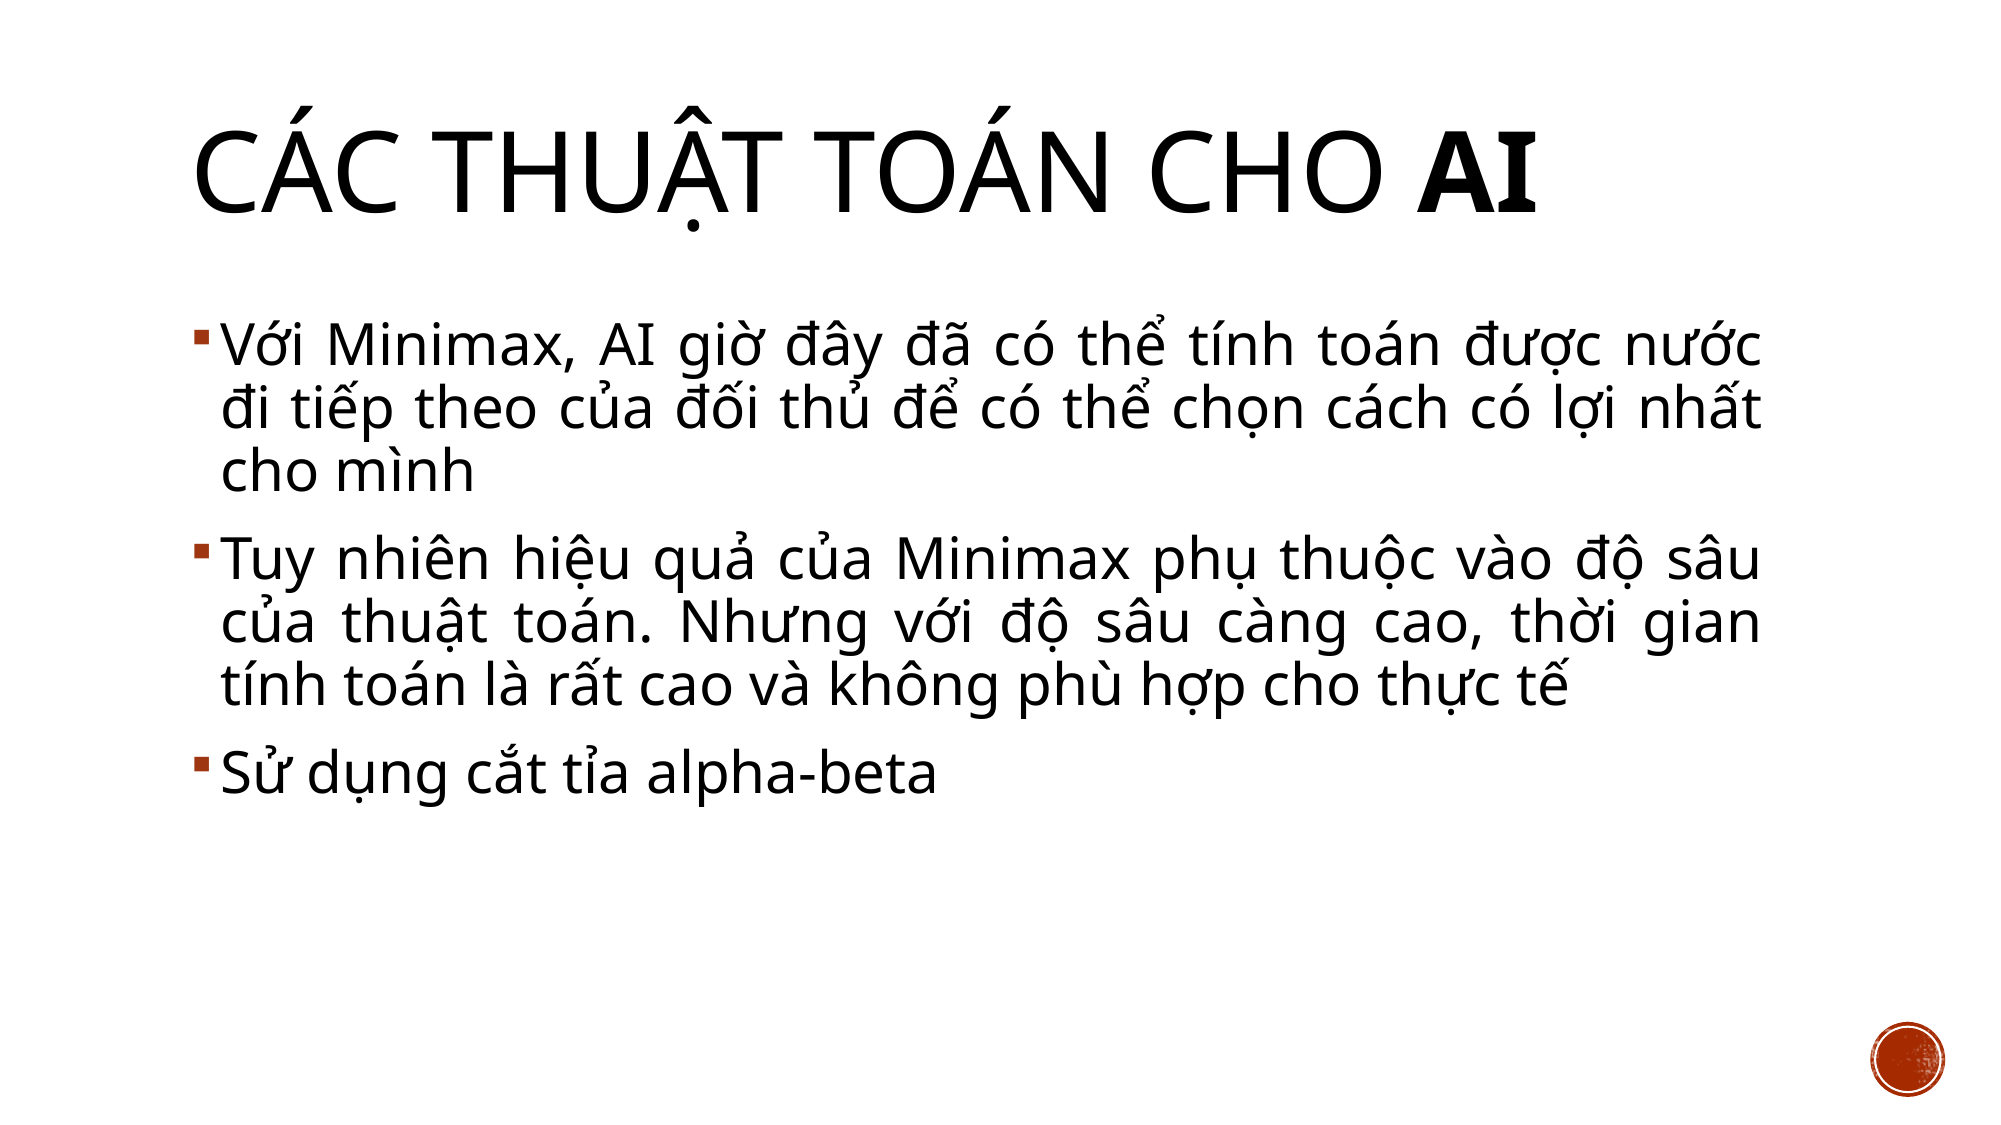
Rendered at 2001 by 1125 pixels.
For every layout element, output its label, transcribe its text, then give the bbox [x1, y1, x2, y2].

title Các Thuật toán cho AI [175, 44, 1826, 309]
list Với Minimax, AI giờ đây đã có thể tính toán được nước đi tiếp theo của đối thủ để có thể chọn cách có lợi nhất cho mình Tuy nhiên hiệu quả của Minimax phụ thuộc vào độ sâu của thuật toán. Nhưng với độ sâu càng cao, thời gian tính toán là rất cao và không phù hợp cho thực tế Sử dụng cắt tỉa alpha-beta [175, 308, 1779, 1013]
